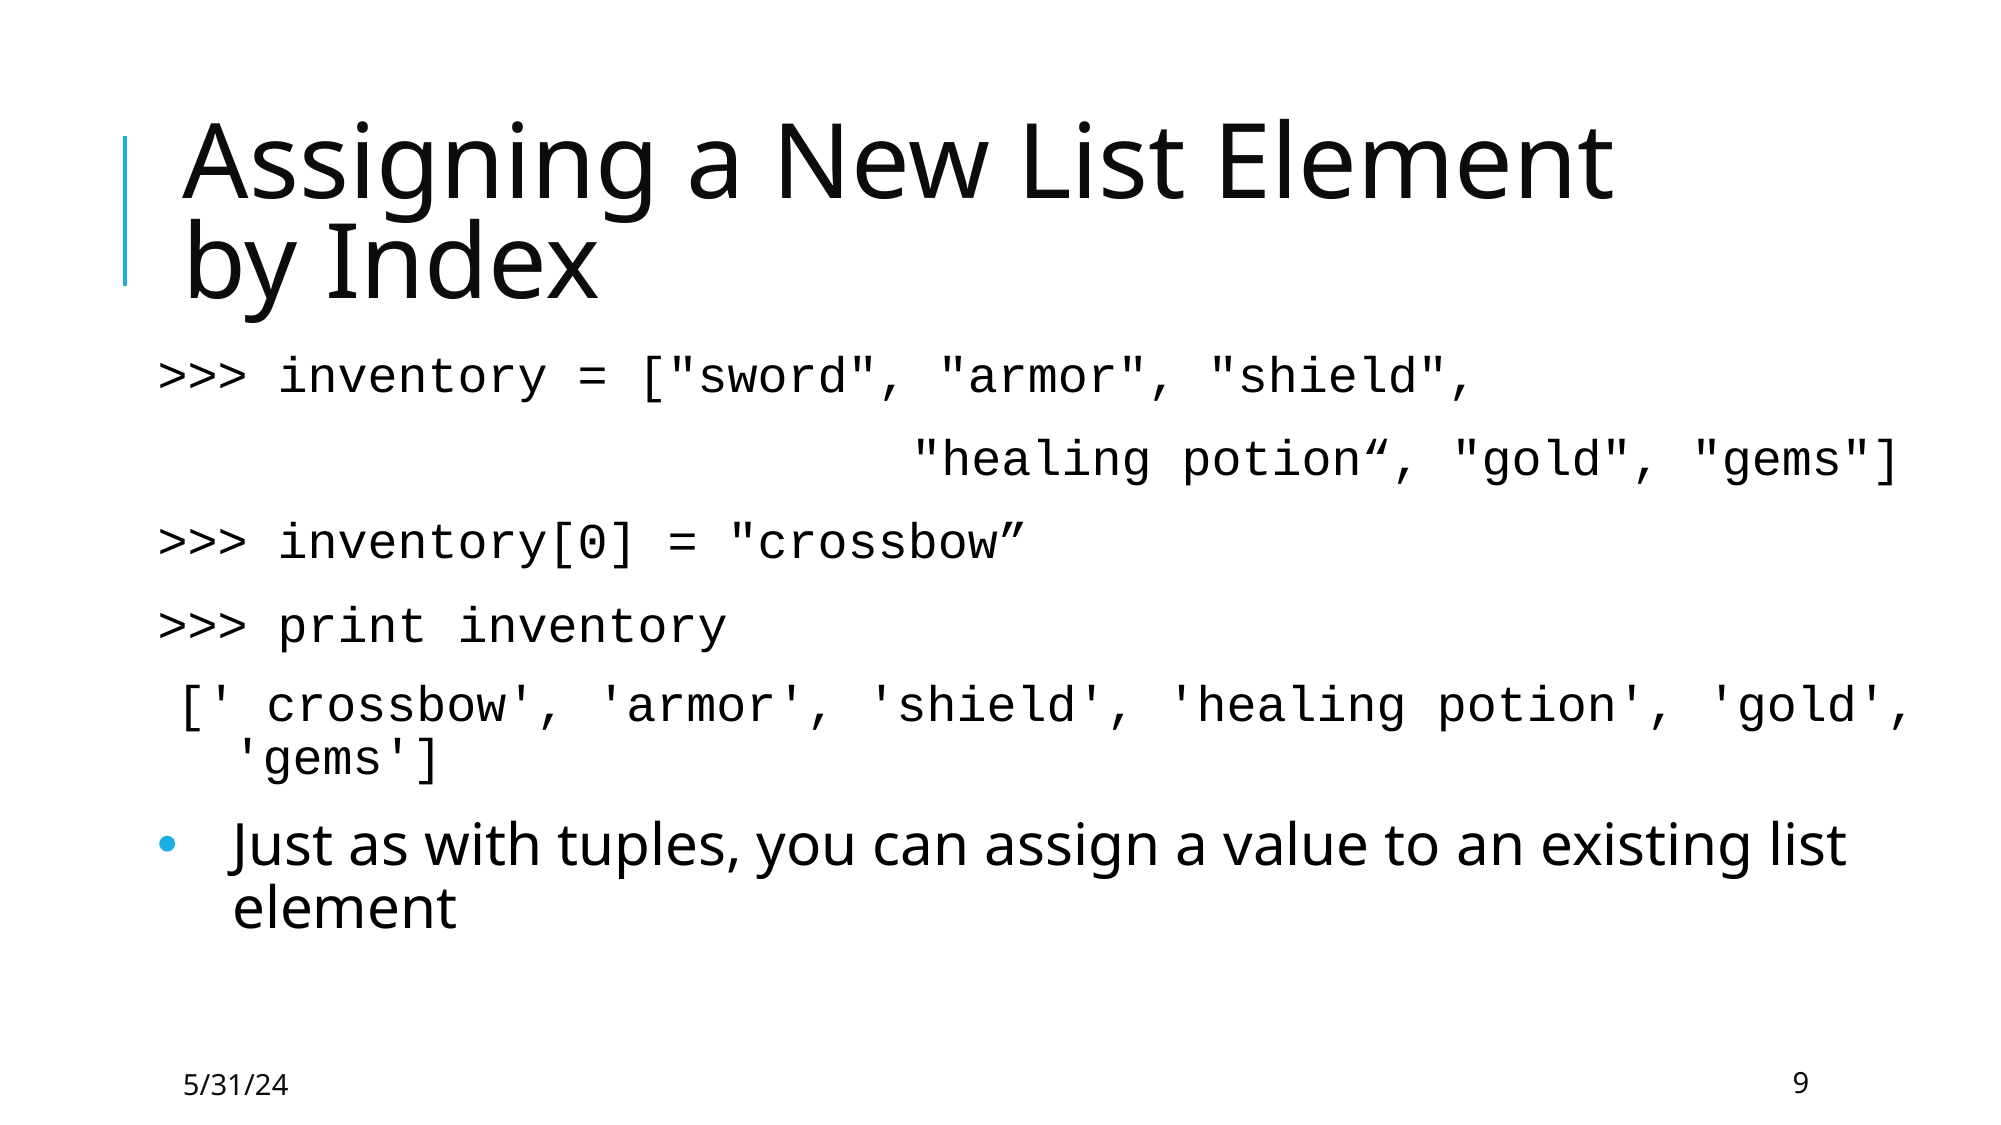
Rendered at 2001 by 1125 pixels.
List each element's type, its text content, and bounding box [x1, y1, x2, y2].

slide_number 9 [1777, 1061, 1938, 1107]
title Assigning a New List Element by Index [168, 96, 1763, 341]
list >>> inventory = ["sword", "armor", "shield", "healing potion“, "gold", "gems"] >>> inventory[0] = "crossbow” >>> print inventory [' crossbow', 'armor', 'shield', 'healing potion', 'gold', 'gems'] Just as with tuples, you can assign a value to an existing list element [150, 341, 1938, 1035]
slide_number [168, 1061, 522, 1107]
